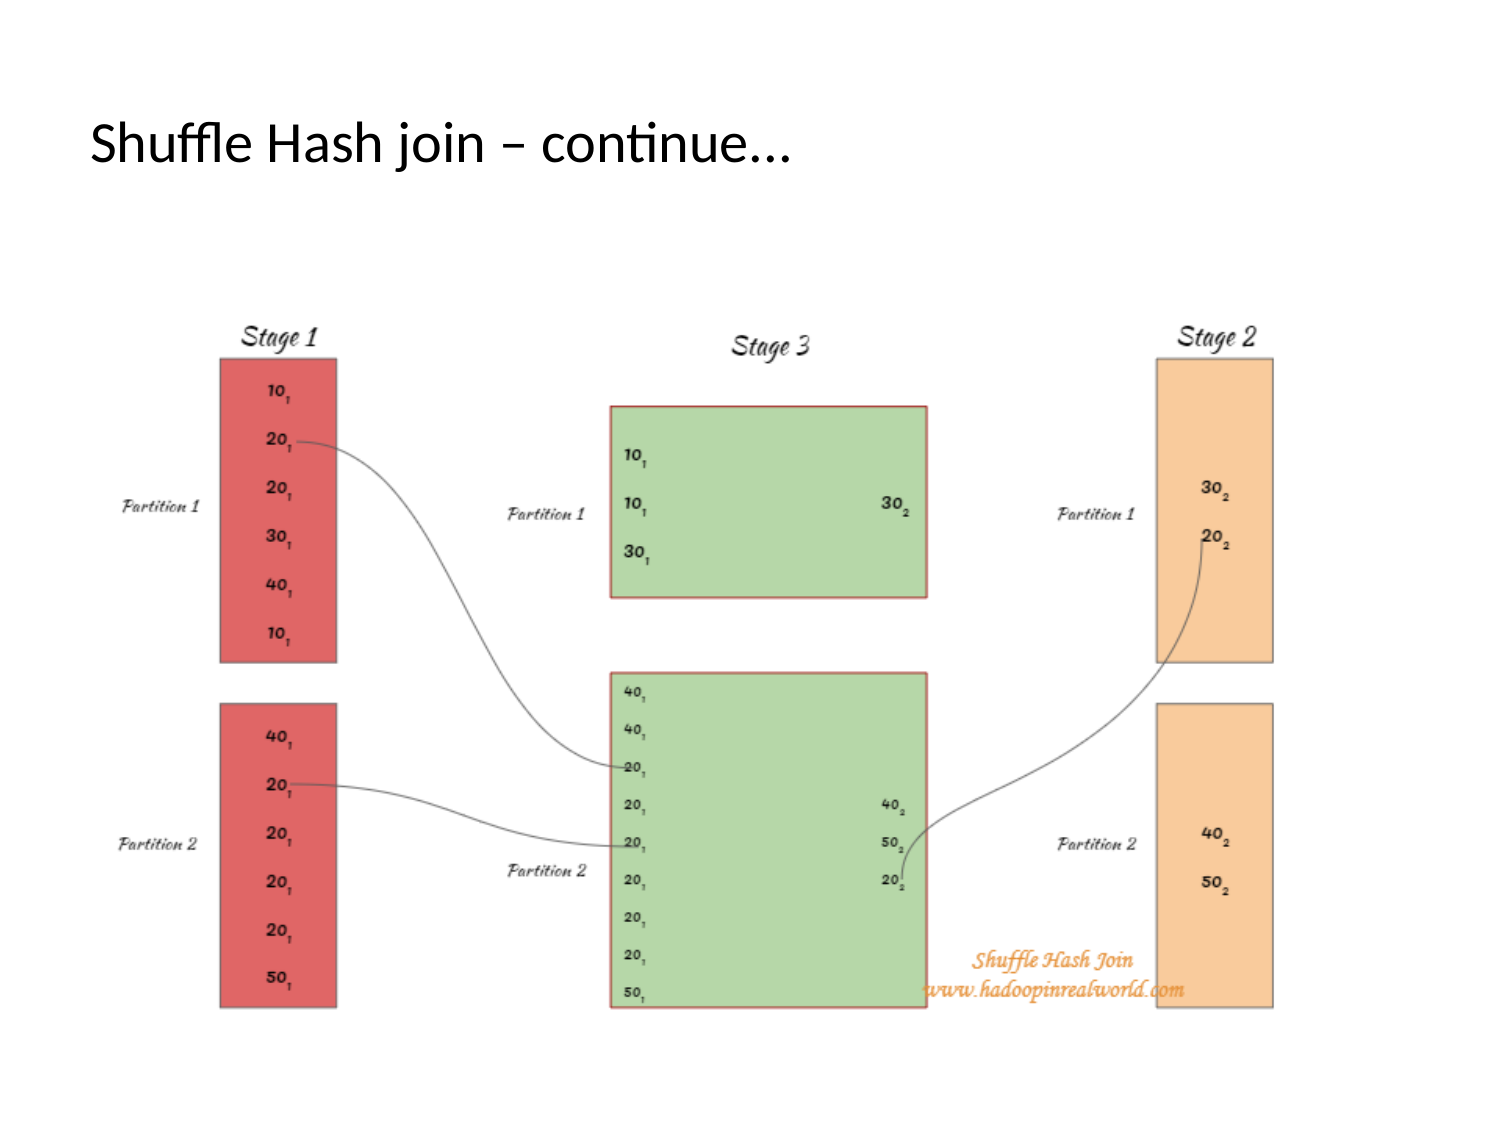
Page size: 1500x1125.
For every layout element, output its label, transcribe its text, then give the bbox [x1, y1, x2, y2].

title Shuffle Hash join – continue... [75, 45, 1425, 233]
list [112, 312, 1371, 1019]
